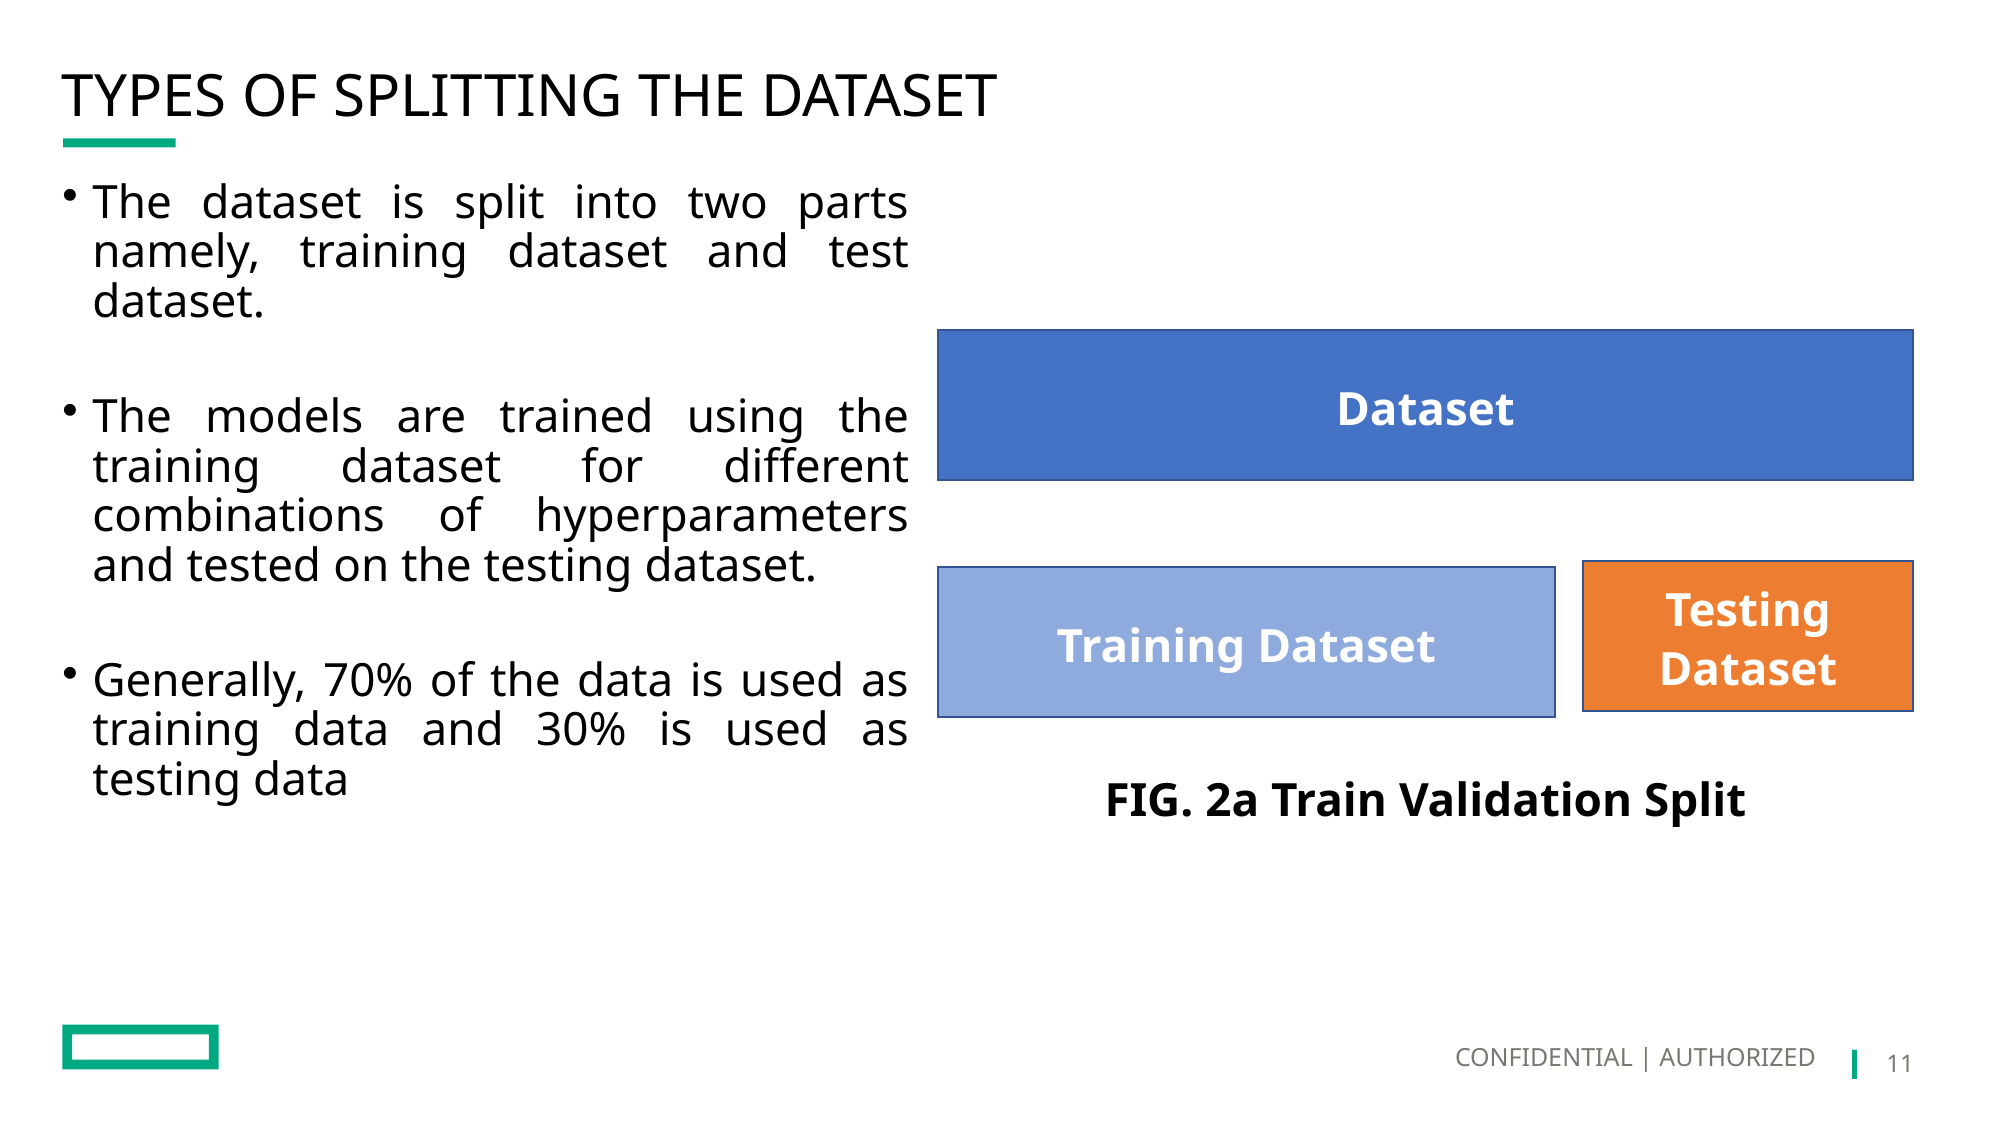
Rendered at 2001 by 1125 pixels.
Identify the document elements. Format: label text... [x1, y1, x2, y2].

title TYPES OF SPLITTING THE DATASET [42, 60, 1938, 135]
list The dataset is split into two parts namely, training dataset and test dataset. The models are trained using the training dataset for different combinations of hyperparameters and tested on the testing dataset. Generally, 70% of the data is used as training data and 30% is used as testing data [58, 159, 914, 1005]
slide_number 11 [1837, 1033, 1950, 1094]
footer CONFIDENTIAL | AUTHORIZED [610, 1005, 1838, 1073]
picture [1852, 1043, 1857, 1079]
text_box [937, 329, 1913, 835]
